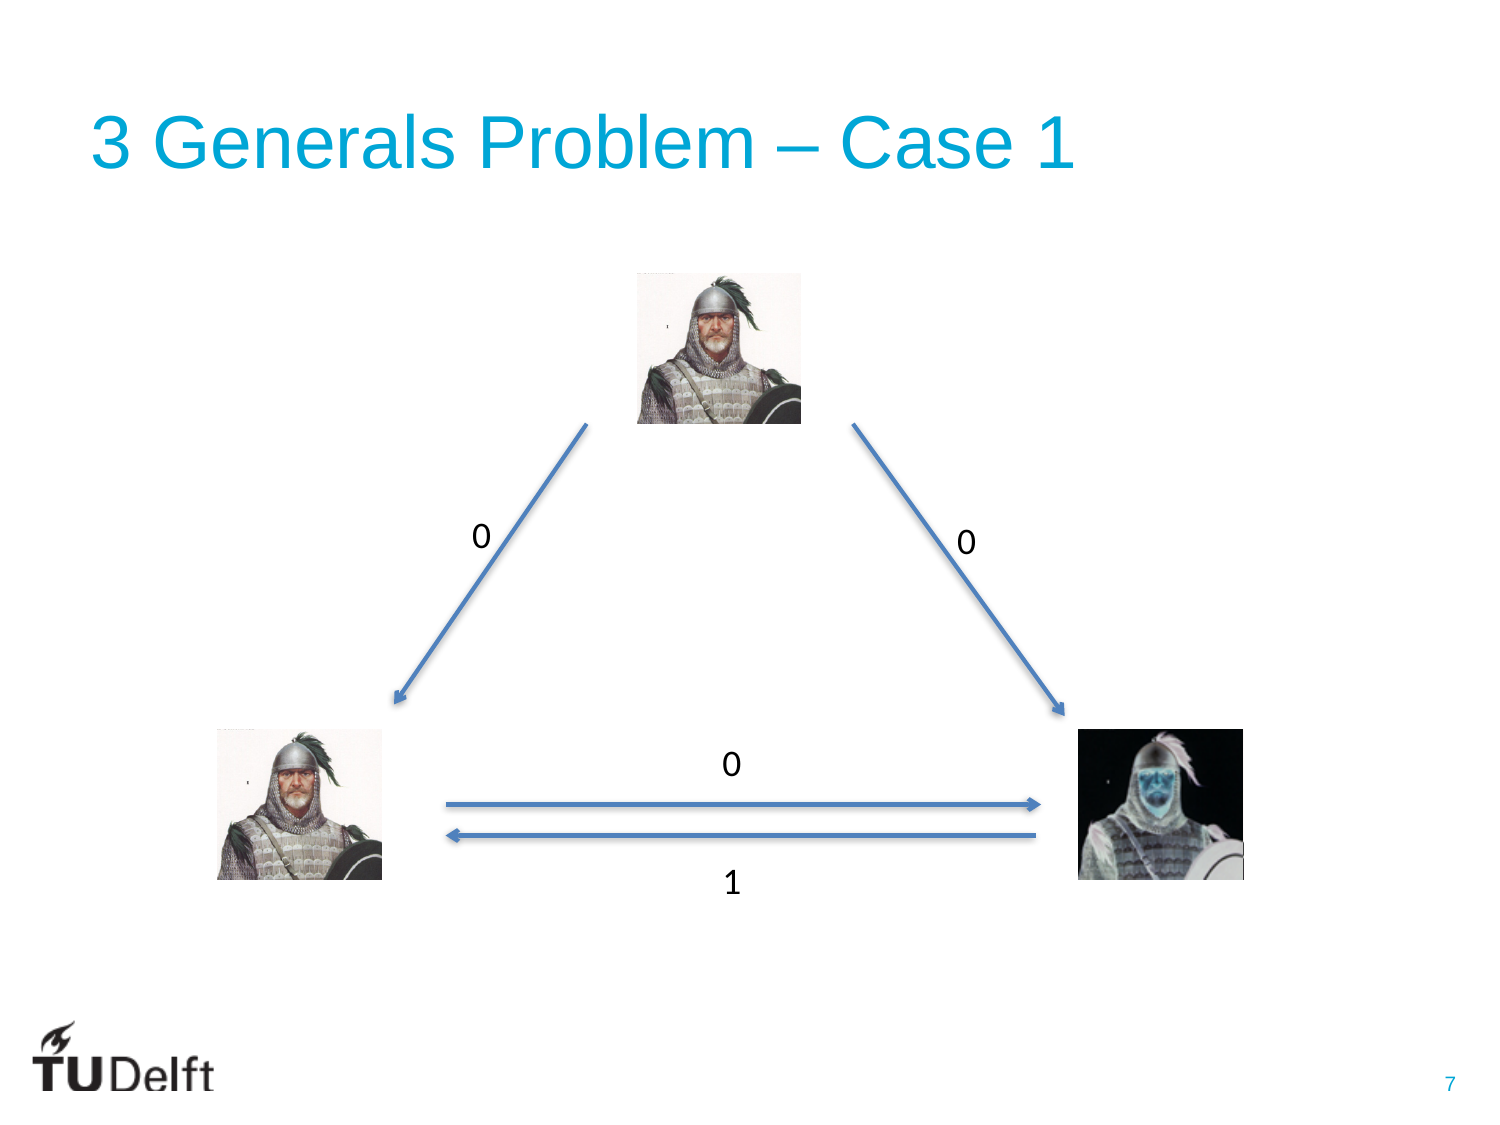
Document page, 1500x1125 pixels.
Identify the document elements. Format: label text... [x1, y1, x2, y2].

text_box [393, 423, 587, 705]
picture [636, 273, 801, 425]
title 3 Generals Problem – Case 1 [75, 45, 1447, 233]
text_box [852, 423, 1065, 717]
picture [217, 729, 382, 880]
picture [1077, 729, 1244, 880]
text_box 1 [707, 849, 741, 910]
text_box 0 [707, 731, 741, 792]
